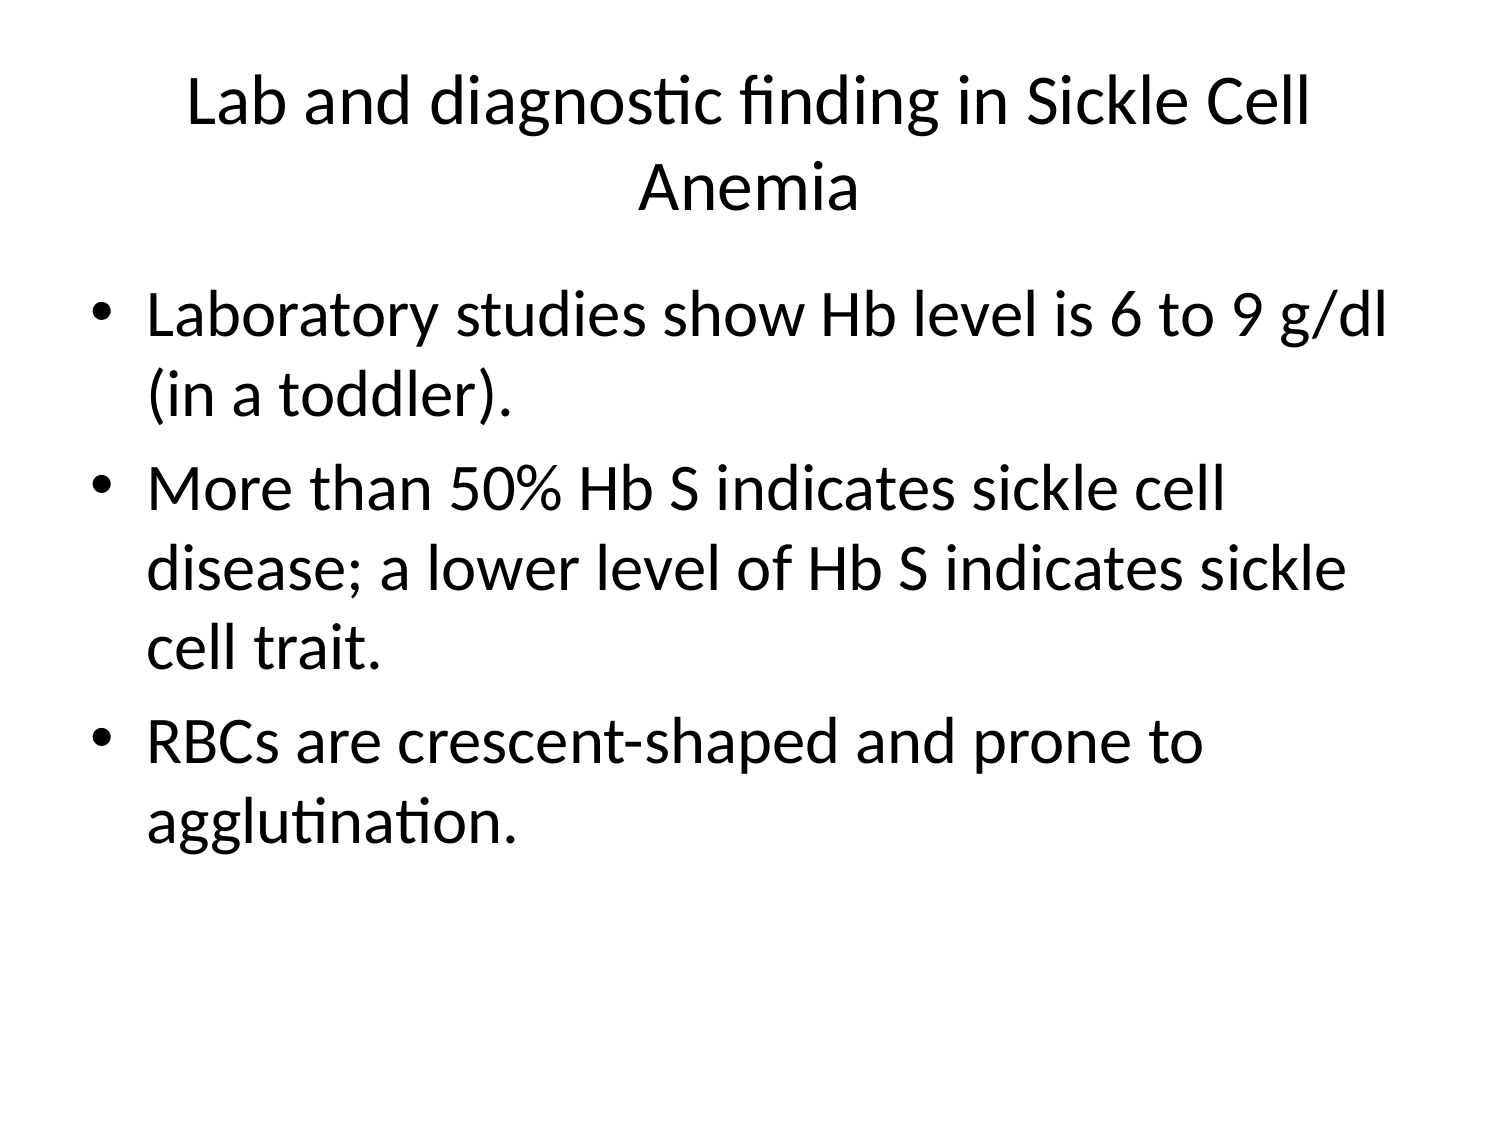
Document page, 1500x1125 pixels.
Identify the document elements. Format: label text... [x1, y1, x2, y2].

list Laboratory studies show Hb level is 6 to 9 g/dl (in a toddler). More than 50% Hb S indicates sickle cell disease; a lower level of Hb S indicates sickle cell trait. RBCs are crescent-shaped and prone to agglutination. [75, 262, 1425, 1005]
title Lab and diagnostic finding in Sickle Cell Anemia [75, 45, 1425, 233]
